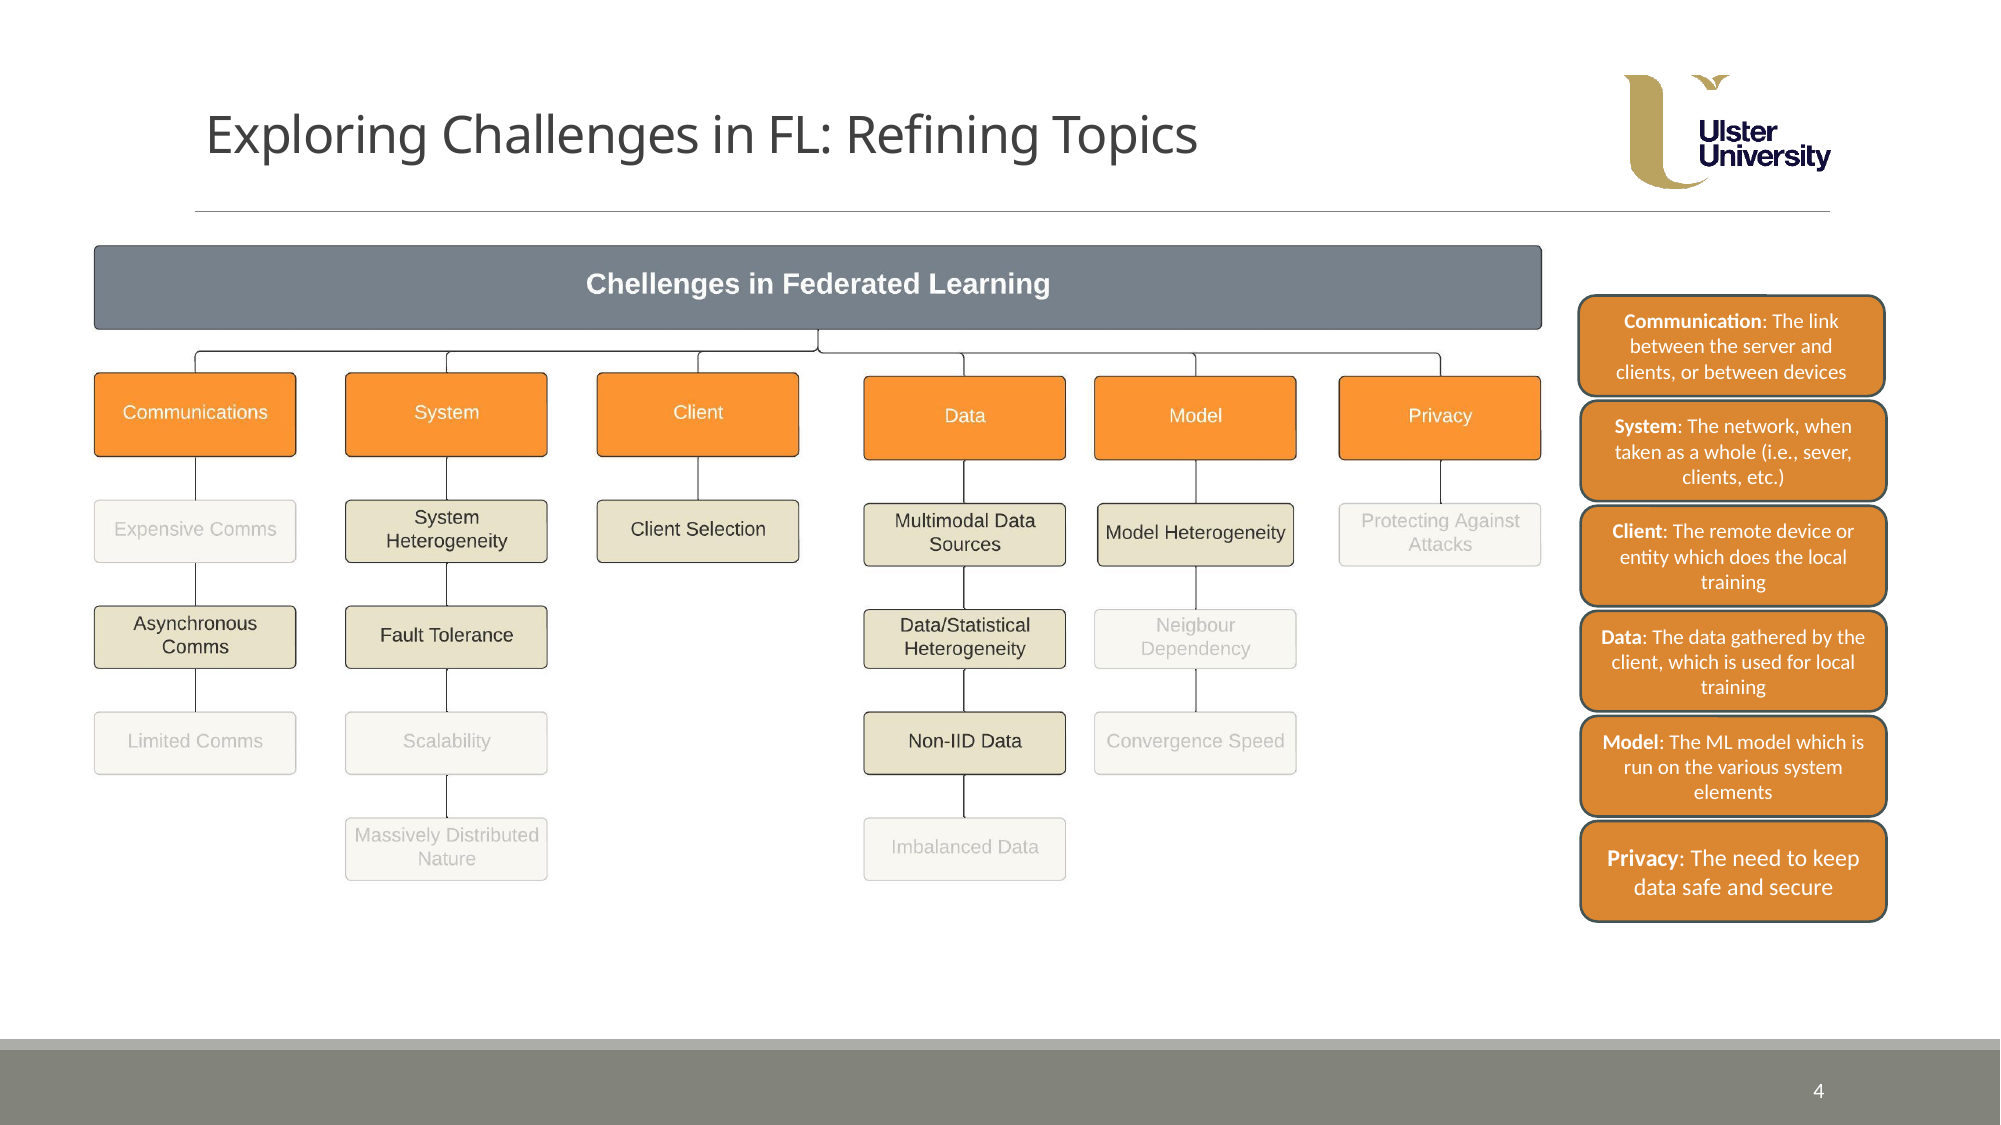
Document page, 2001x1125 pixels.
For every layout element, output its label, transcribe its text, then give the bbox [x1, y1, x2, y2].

text_box Model: The ML model which is run on the various system elements [1579, 714, 1888, 818]
picture [82, 239, 1547, 886]
picture [1623, 75, 1831, 189]
slide_number 4 [1624, 1059, 1840, 1120]
text_box System: The network, when taken as a whole (i.e., sever, clients, etc.) [1579, 399, 1888, 503]
text_box Privacy: The need to keep data safe and secure [1579, 819, 1888, 923]
text_box Exploring Challenges in FL: Refining Topics [190, 53, 1244, 172]
text_box Data: The data gathered by the client, which is used for local training [1579, 609, 1888, 713]
text_box Communication: The link between the server and clients, or between devices [1577, 294, 1886, 398]
text_box Client: The remote device or entity which does the local training [1579, 504, 1888, 608]
